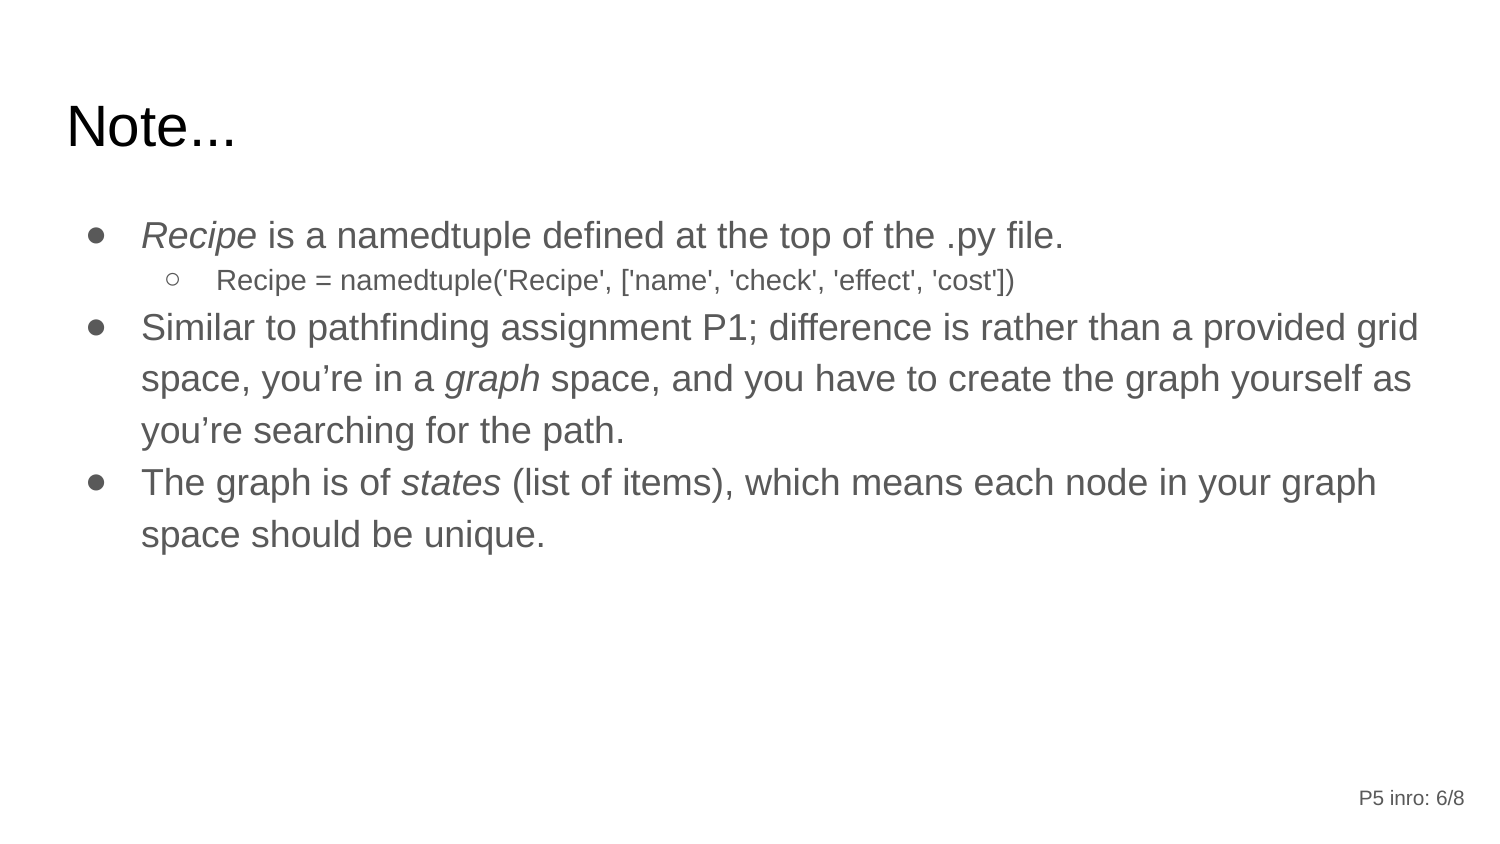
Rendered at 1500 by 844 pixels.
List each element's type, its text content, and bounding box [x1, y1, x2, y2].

title Note... [51, 72, 1449, 167]
list Recipe is a namedtuple defined at the top of the .py file. Recipe = namedtuple('Recipe', ['name', 'check', 'effect', 'cost']) Similar to pathfinding assignment P1; difference is rather than a provided grid space, you’re in a graph space, and you have to create the graph yourself as you’re searching for the path. The graph is of states (list of items), which means each node in your graph space should be unique. [51, 189, 1449, 750]
slide_number P5 inro: ‹#›/8 [1260, 764, 1480, 830]
